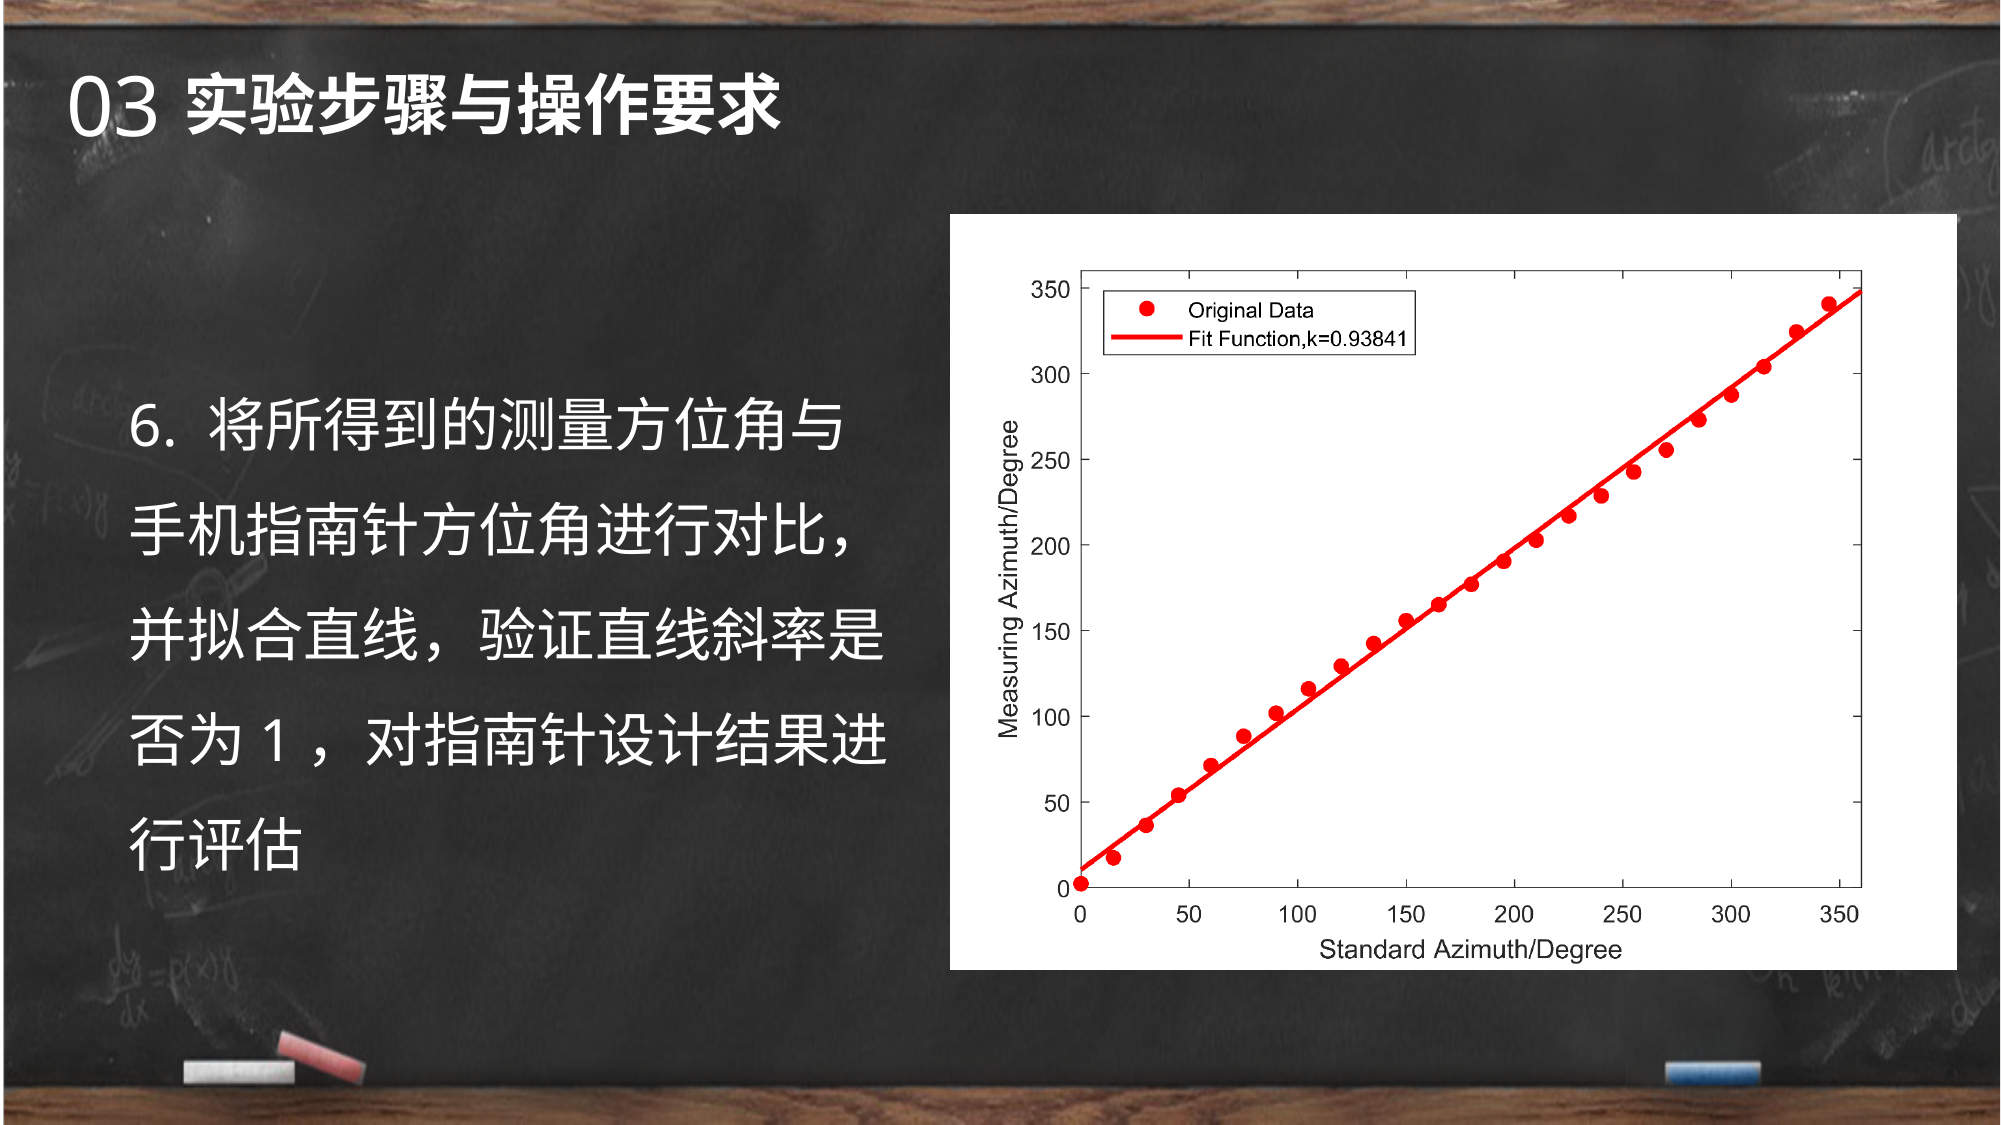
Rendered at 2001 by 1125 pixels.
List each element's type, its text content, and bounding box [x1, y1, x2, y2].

text_box 6. 将所得到的测量方位角与手机指南针方位角进行对比，并拟合直线，验证直线斜率是否为1，对指南针设计结果进行评估 [114, 346, 921, 886]
picture [0, 0, 2001, 1125]
text_box 03 [45, 46, 184, 161]
text_box 实验步骤与操作要求 [184, 55, 975, 151]
